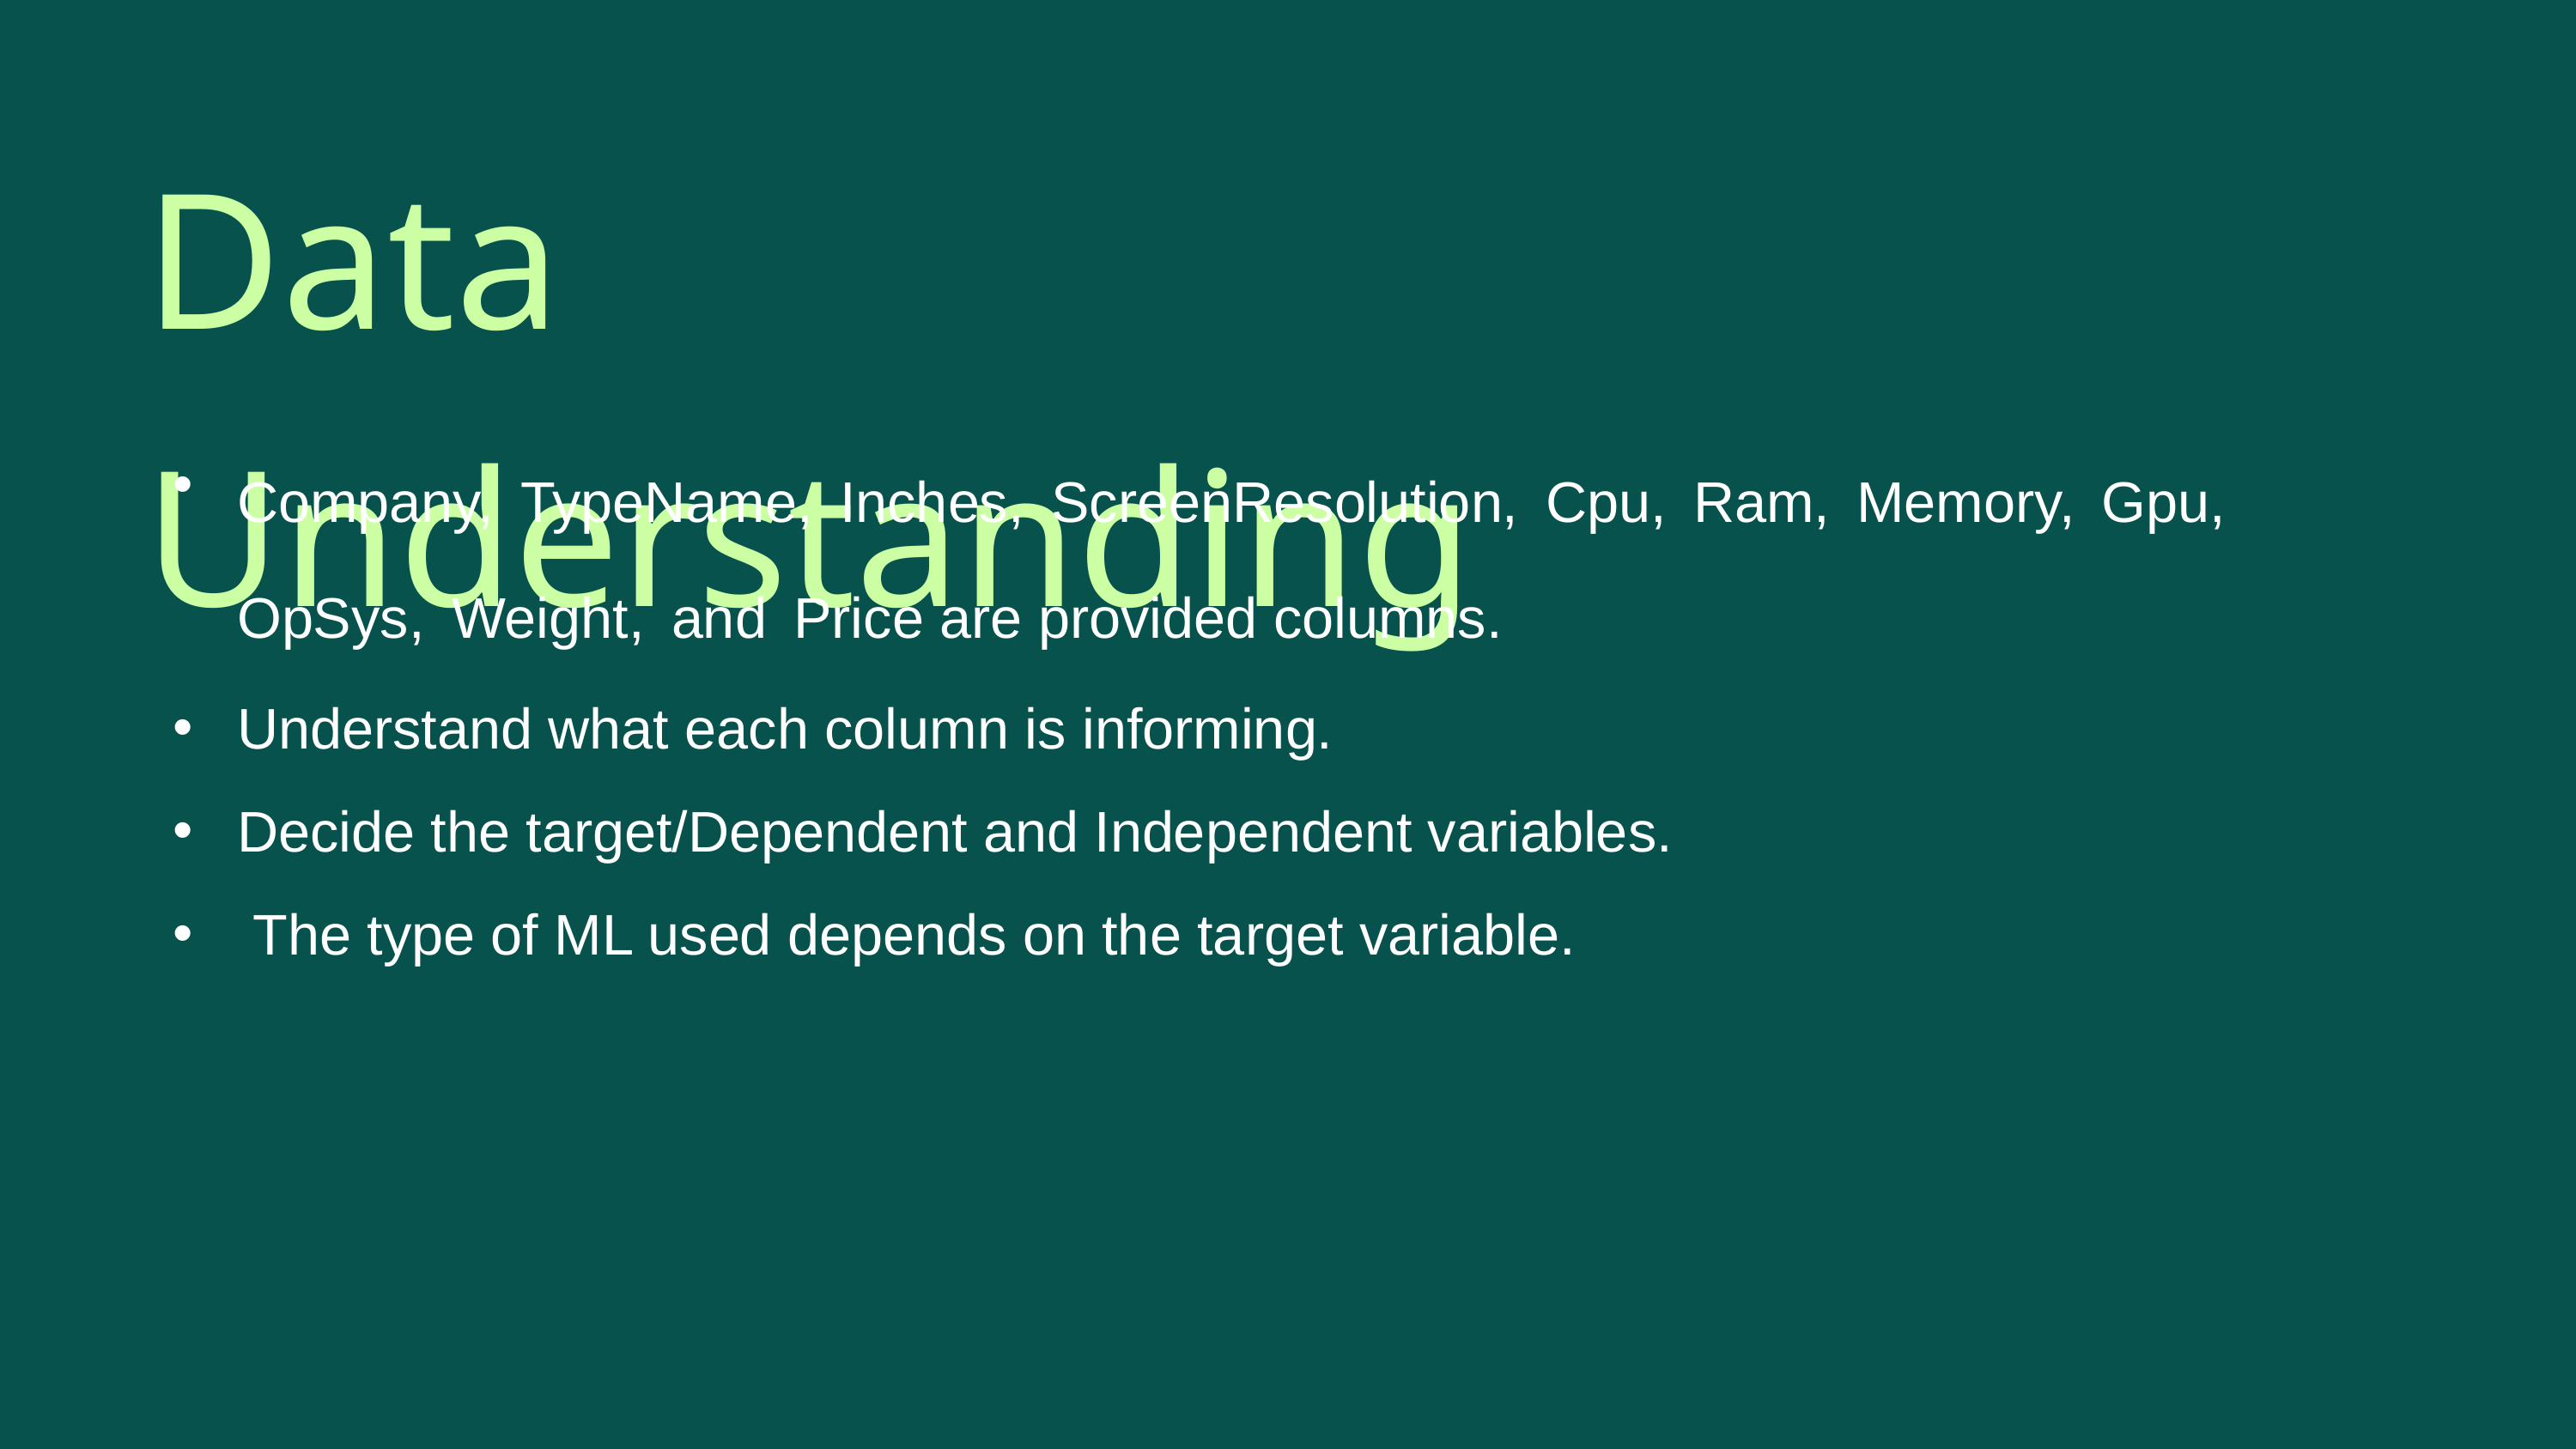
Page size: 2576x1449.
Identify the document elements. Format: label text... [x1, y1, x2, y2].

text_box Company, TypeName, Inches, ScreenResolution, Cpu, Ram, Memory, Gpu, OpSys, Weight, and Price are provided columns. Understand what each column is informing. Decide the target/Dependent and Independent variables. The type of ML used depends on the target variable. [160, 419, 2365, 973]
text_box Data Understanding [144, 89, 1768, 645]
